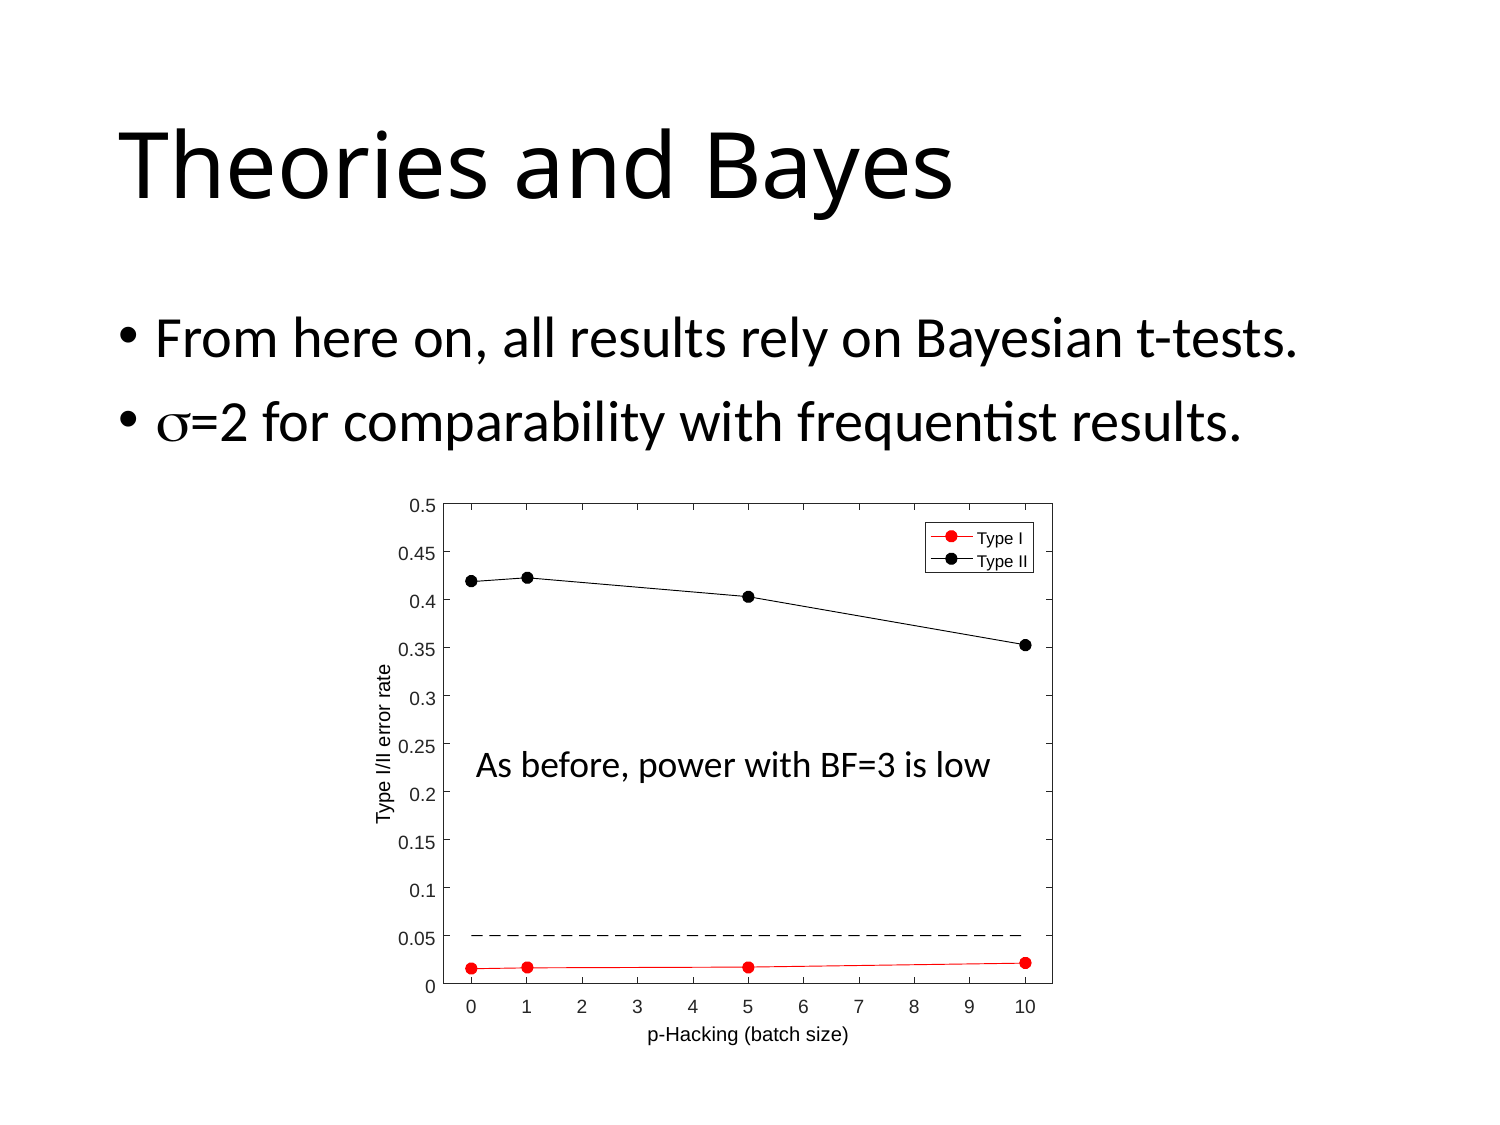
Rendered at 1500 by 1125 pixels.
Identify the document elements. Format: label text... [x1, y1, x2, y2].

title Theories and Bayes [103, 59, 1397, 278]
picture [341, 459, 1126, 1048]
list From here on, all results rely on Bayesian t-tests. =2 for comparability with frequentist results. [103, 299, 1397, 1014]
